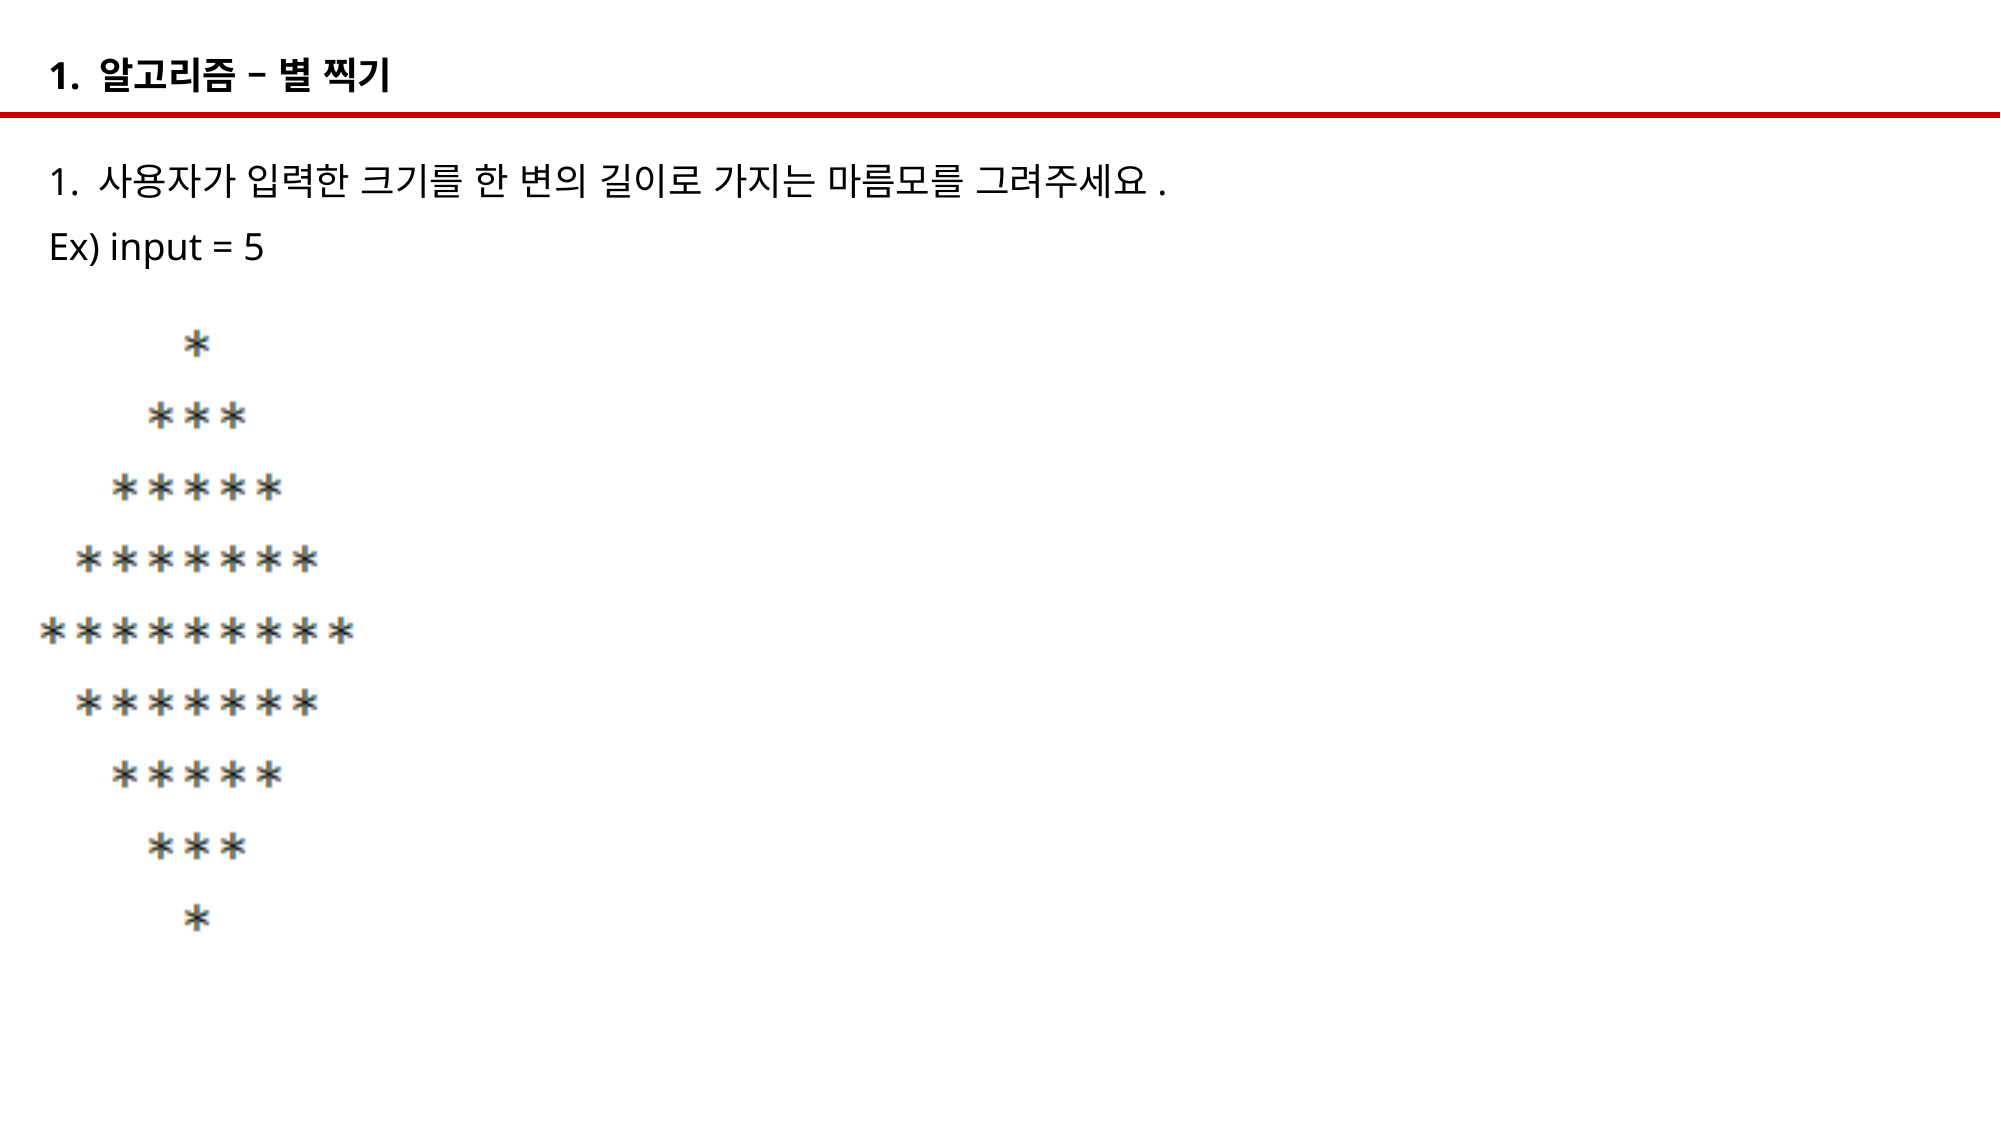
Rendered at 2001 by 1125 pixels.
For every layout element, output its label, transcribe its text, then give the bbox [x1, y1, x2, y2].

text_box 1. 사용자가 입력한 크기를 한 변의 길이로 가지는 마름모를 그려주세요. [33, 150, 1425, 210]
picture [33, 304, 399, 959]
text_box 1. 알고리즘 – 별 찍기 [33, 44, 446, 105]
text_box Ex) input = 5 [33, 215, 342, 275]
